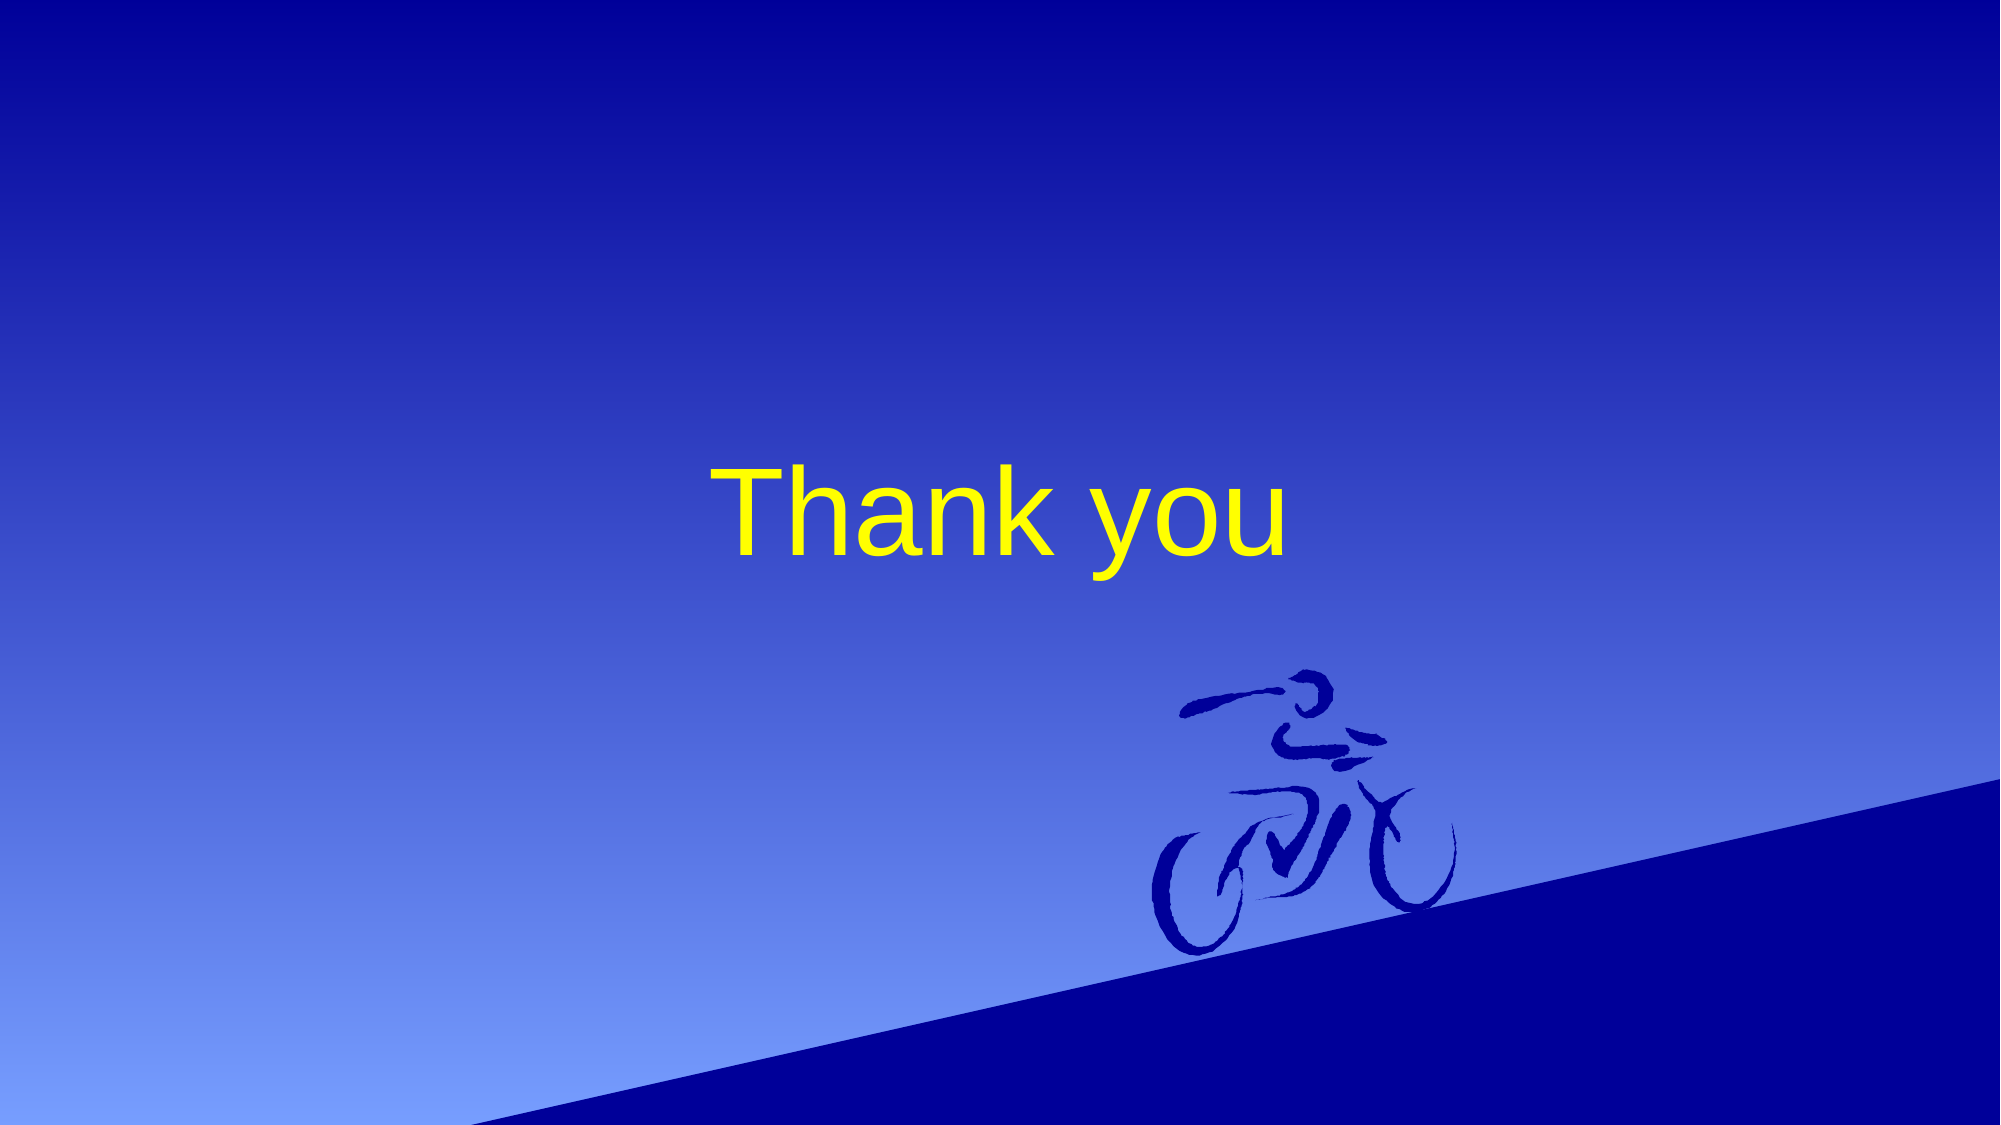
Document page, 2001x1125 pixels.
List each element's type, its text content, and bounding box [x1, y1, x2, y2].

list Thank you [99, 423, 1901, 820]
